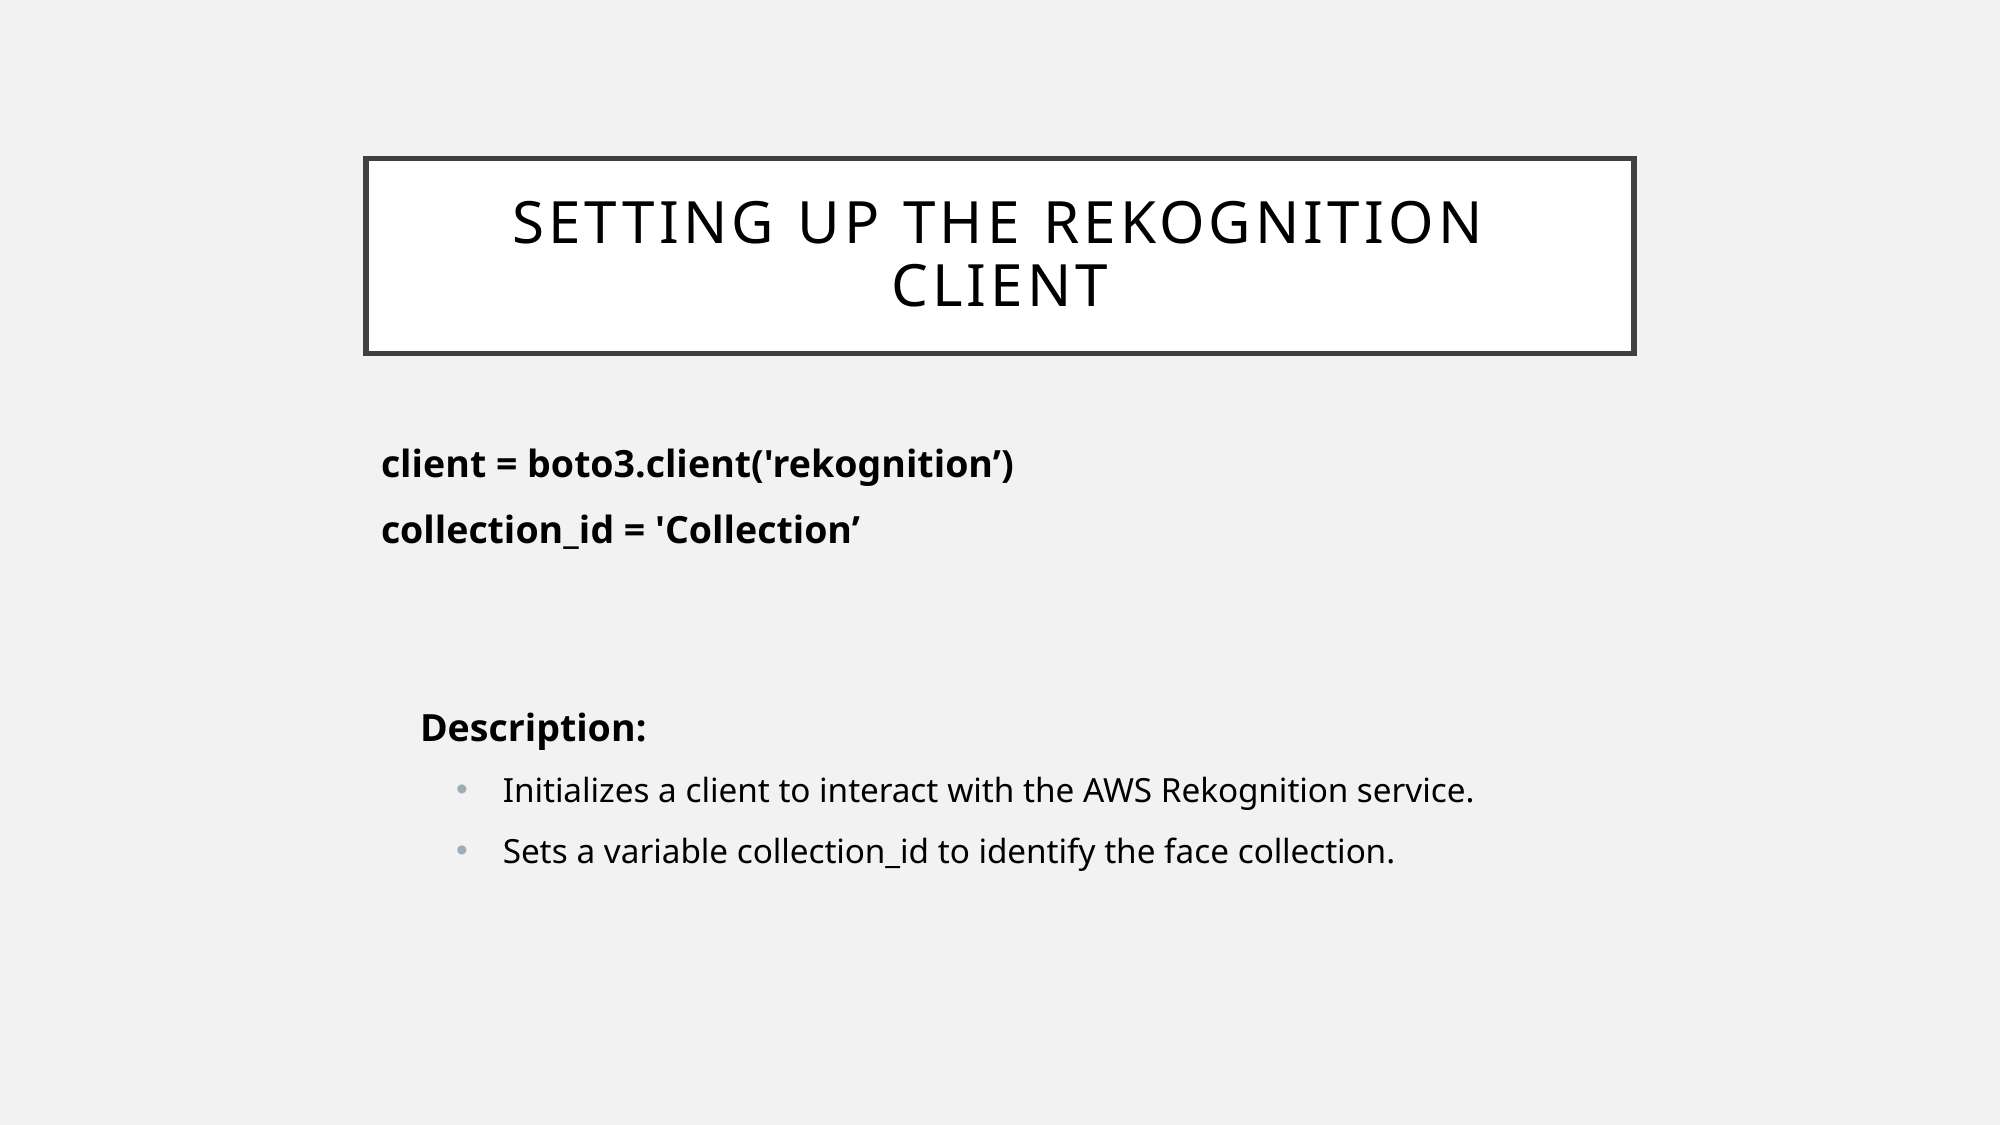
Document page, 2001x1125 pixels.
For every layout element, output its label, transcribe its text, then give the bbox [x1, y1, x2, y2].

title Setting Up the Rekognition Client [363, 156, 1637, 356]
list client = boto3.client('rekognition’) collection_id = 'Collection’ Description: Initializes a client to interact with the AWS Rekognition service. Sets a variable collection_id to identify the face collection. [366, 432, 1634, 942]
